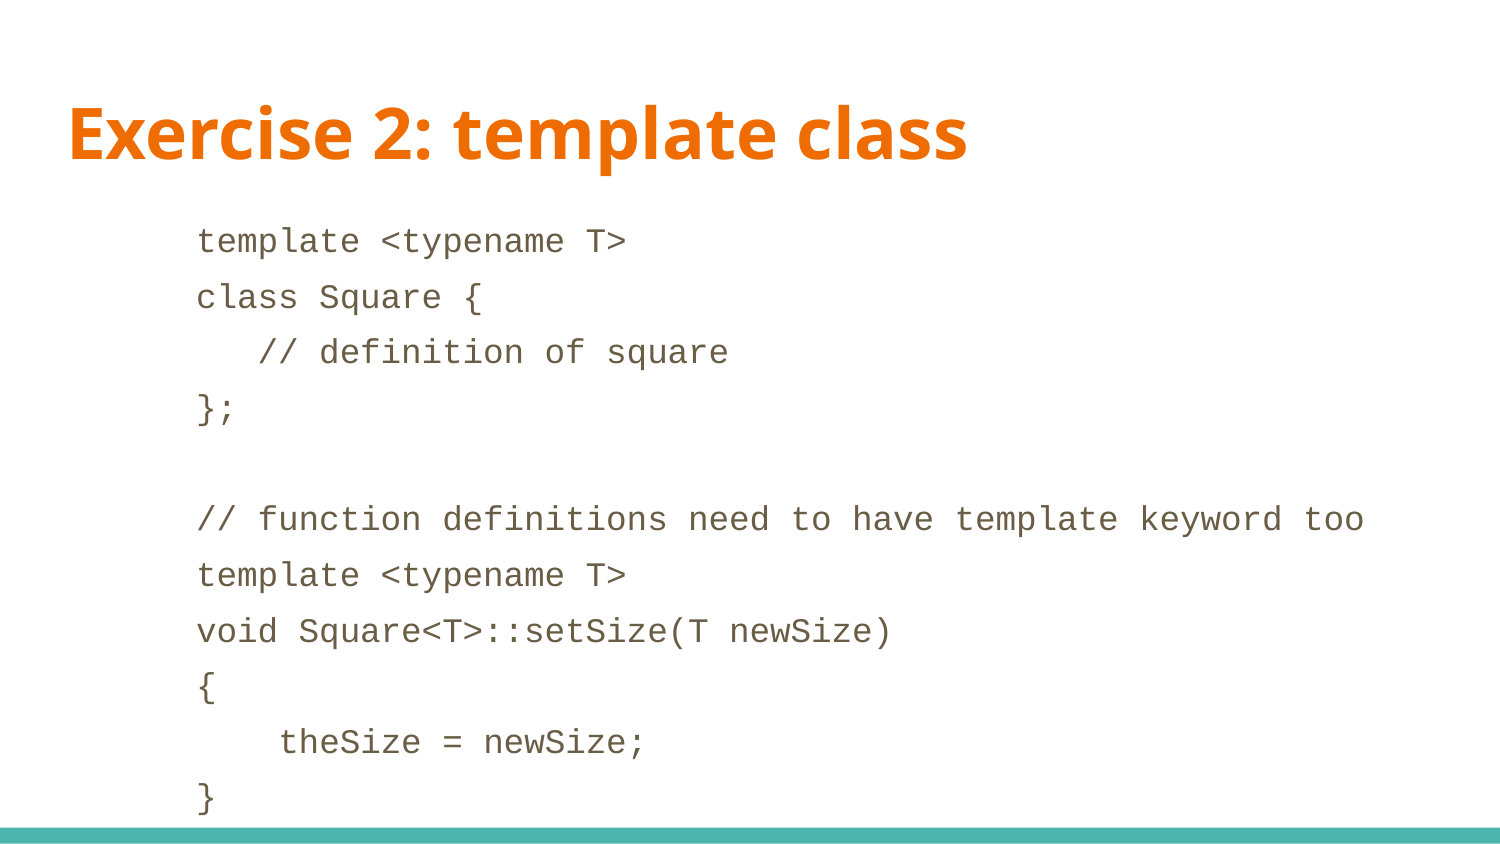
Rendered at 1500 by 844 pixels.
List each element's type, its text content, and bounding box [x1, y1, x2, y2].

text_box template <typename T> class Square { // definition of square }; // function definitions need to have template keyword too template <typename T> void Square<T>::setSize(T newSize) { theSize = newSize; } [181, 188, 1500, 831]
title Exercise 2: template class [51, 72, 1449, 189]
